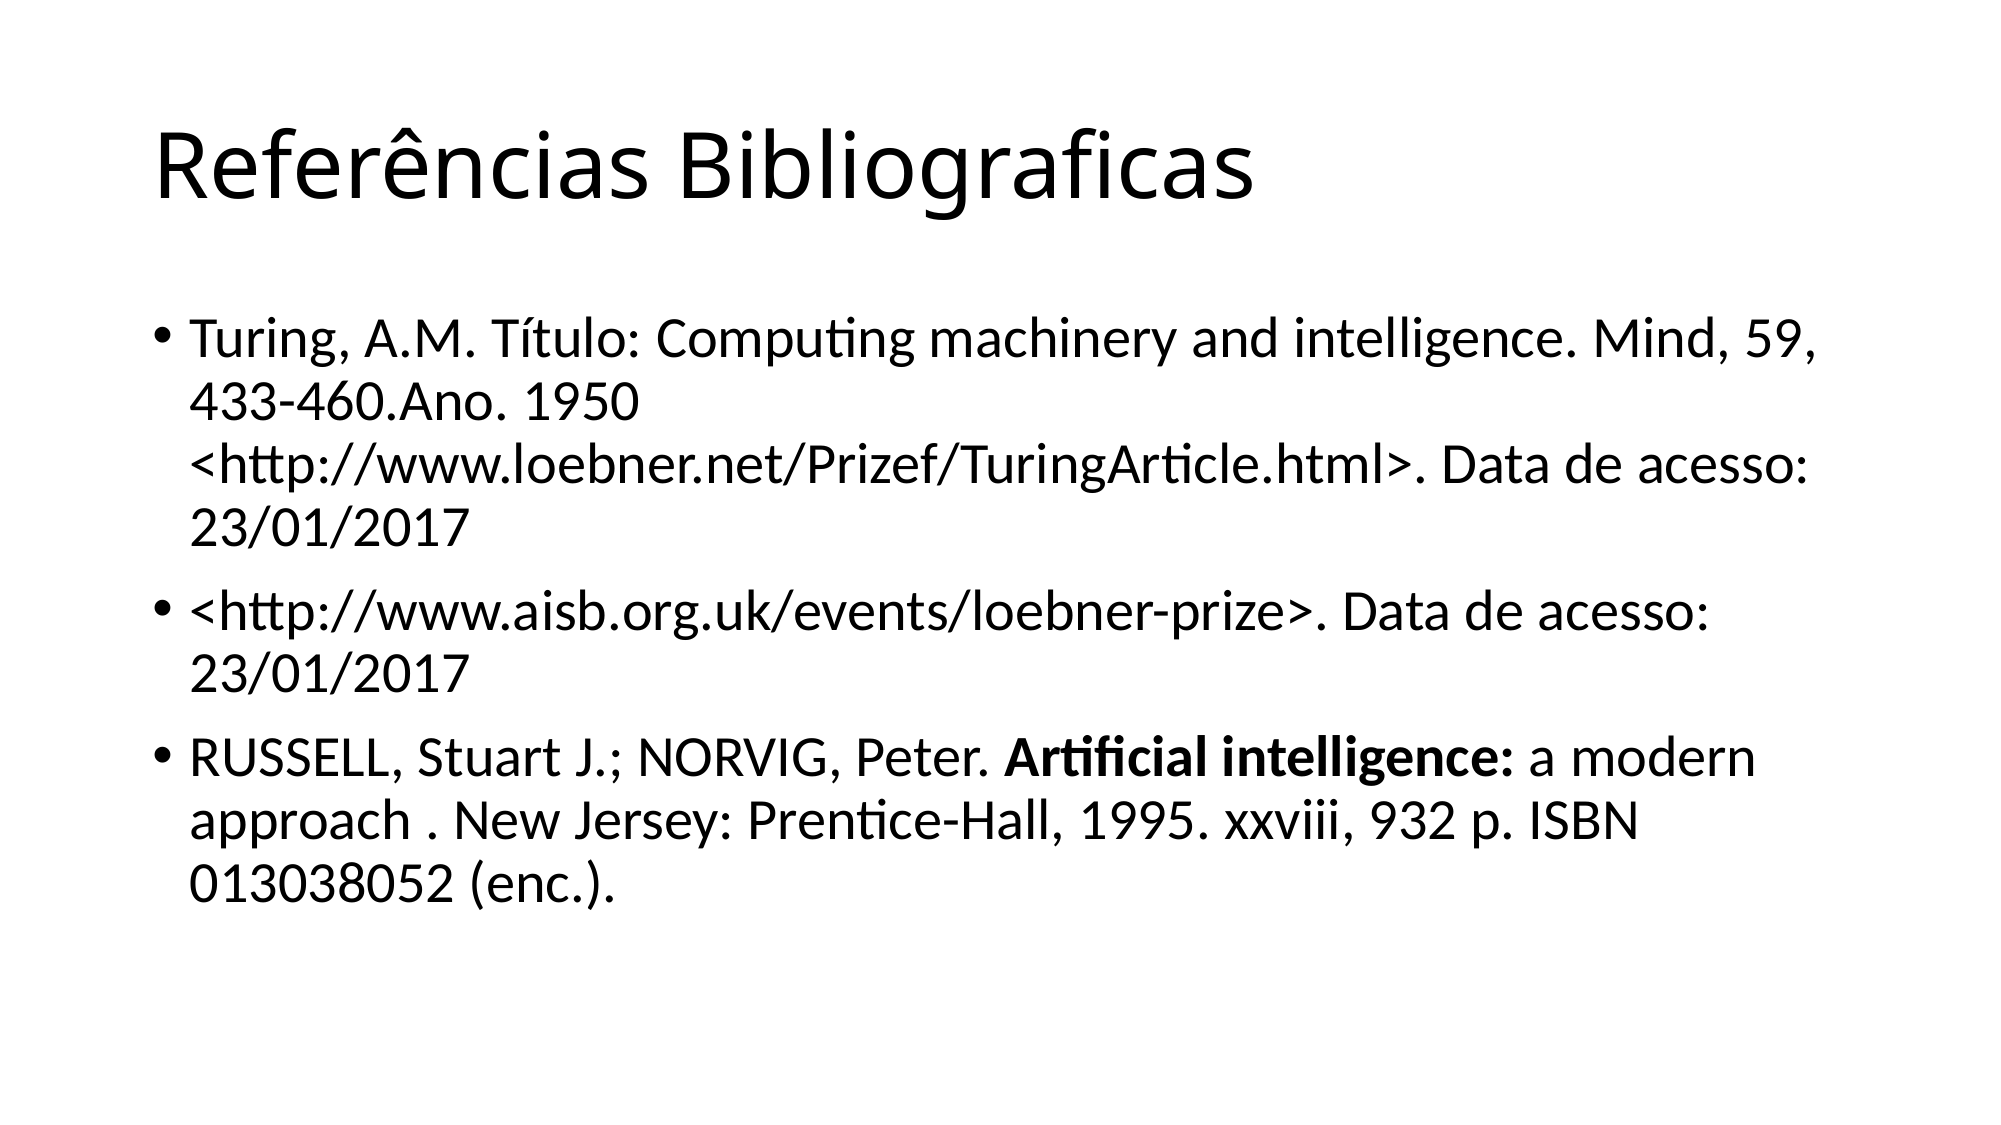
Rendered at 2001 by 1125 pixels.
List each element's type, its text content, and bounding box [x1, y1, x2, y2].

title Referências Bibliograficas [137, 59, 1863, 278]
list Turing, A.M. Título: Computing machinery and intelligence. Mind, 59, 433-460.Ano. 1950 <http://www.loebner.net/Prizef/TuringArticle.html>. Data de acesso: 23/01/2017 <http://www.aisb.org.uk/events/loebner-prize>. Data de acesso: 23/01/2017 RUSSELL, Stuart J.; NORVIG, Peter. Artificial intelligence: a modern approach . New Jersey: Prentice-Hall, 1995. xxviii, 932 p. ISBN 013038052 (enc.). [137, 299, 1863, 1014]
